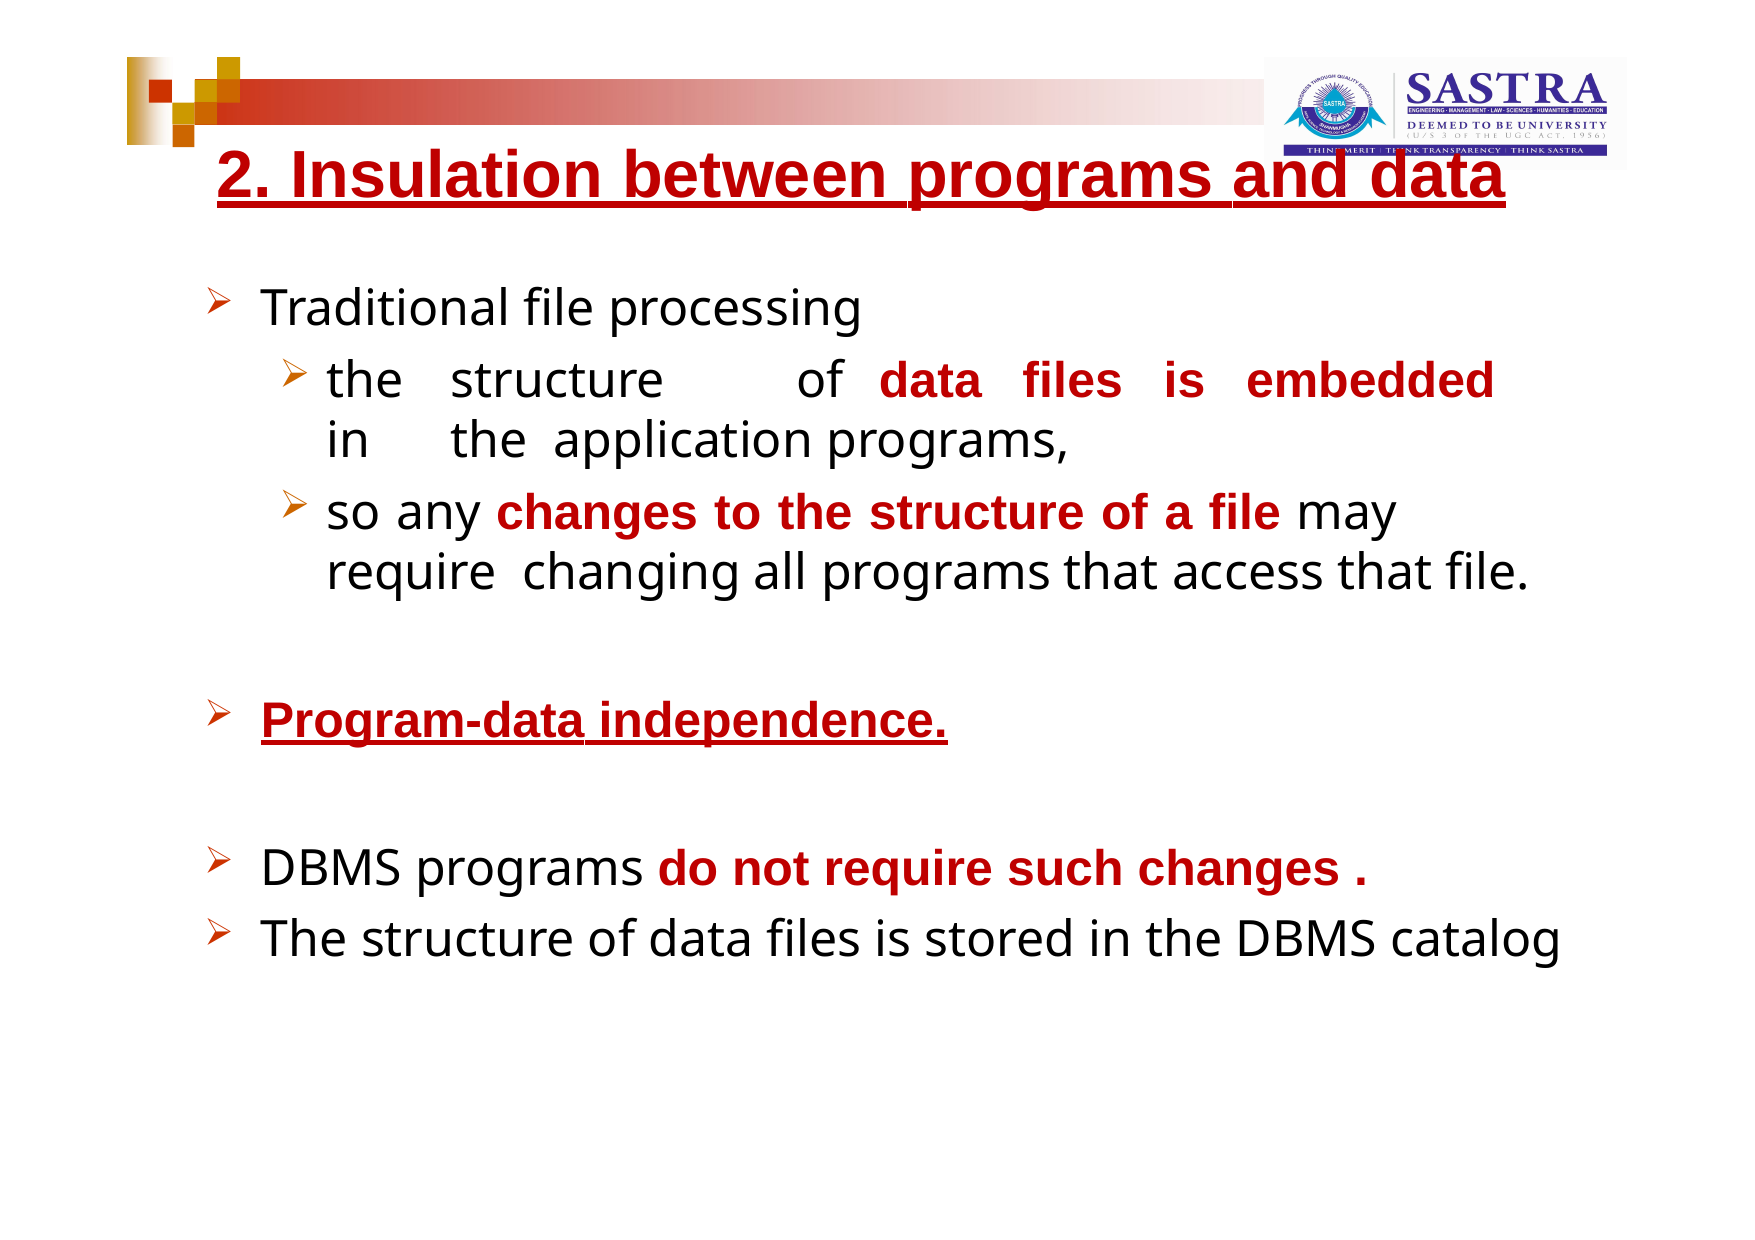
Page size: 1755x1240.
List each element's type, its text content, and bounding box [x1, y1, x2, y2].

text_box Traditional file processing the structure of data files is embedded in the application programs, so any changes to the structure of a file may require changing all programs that access that file. Program-data independence. DBMS programs do not require such changes . The structure of data files is stored in the DBMS catalog [202, 261, 1564, 967]
picture [217, 57, 1627, 170]
title 2. Insulation between programs and data [214, 128, 1510, 261]
picture [127, 57, 173, 145]
